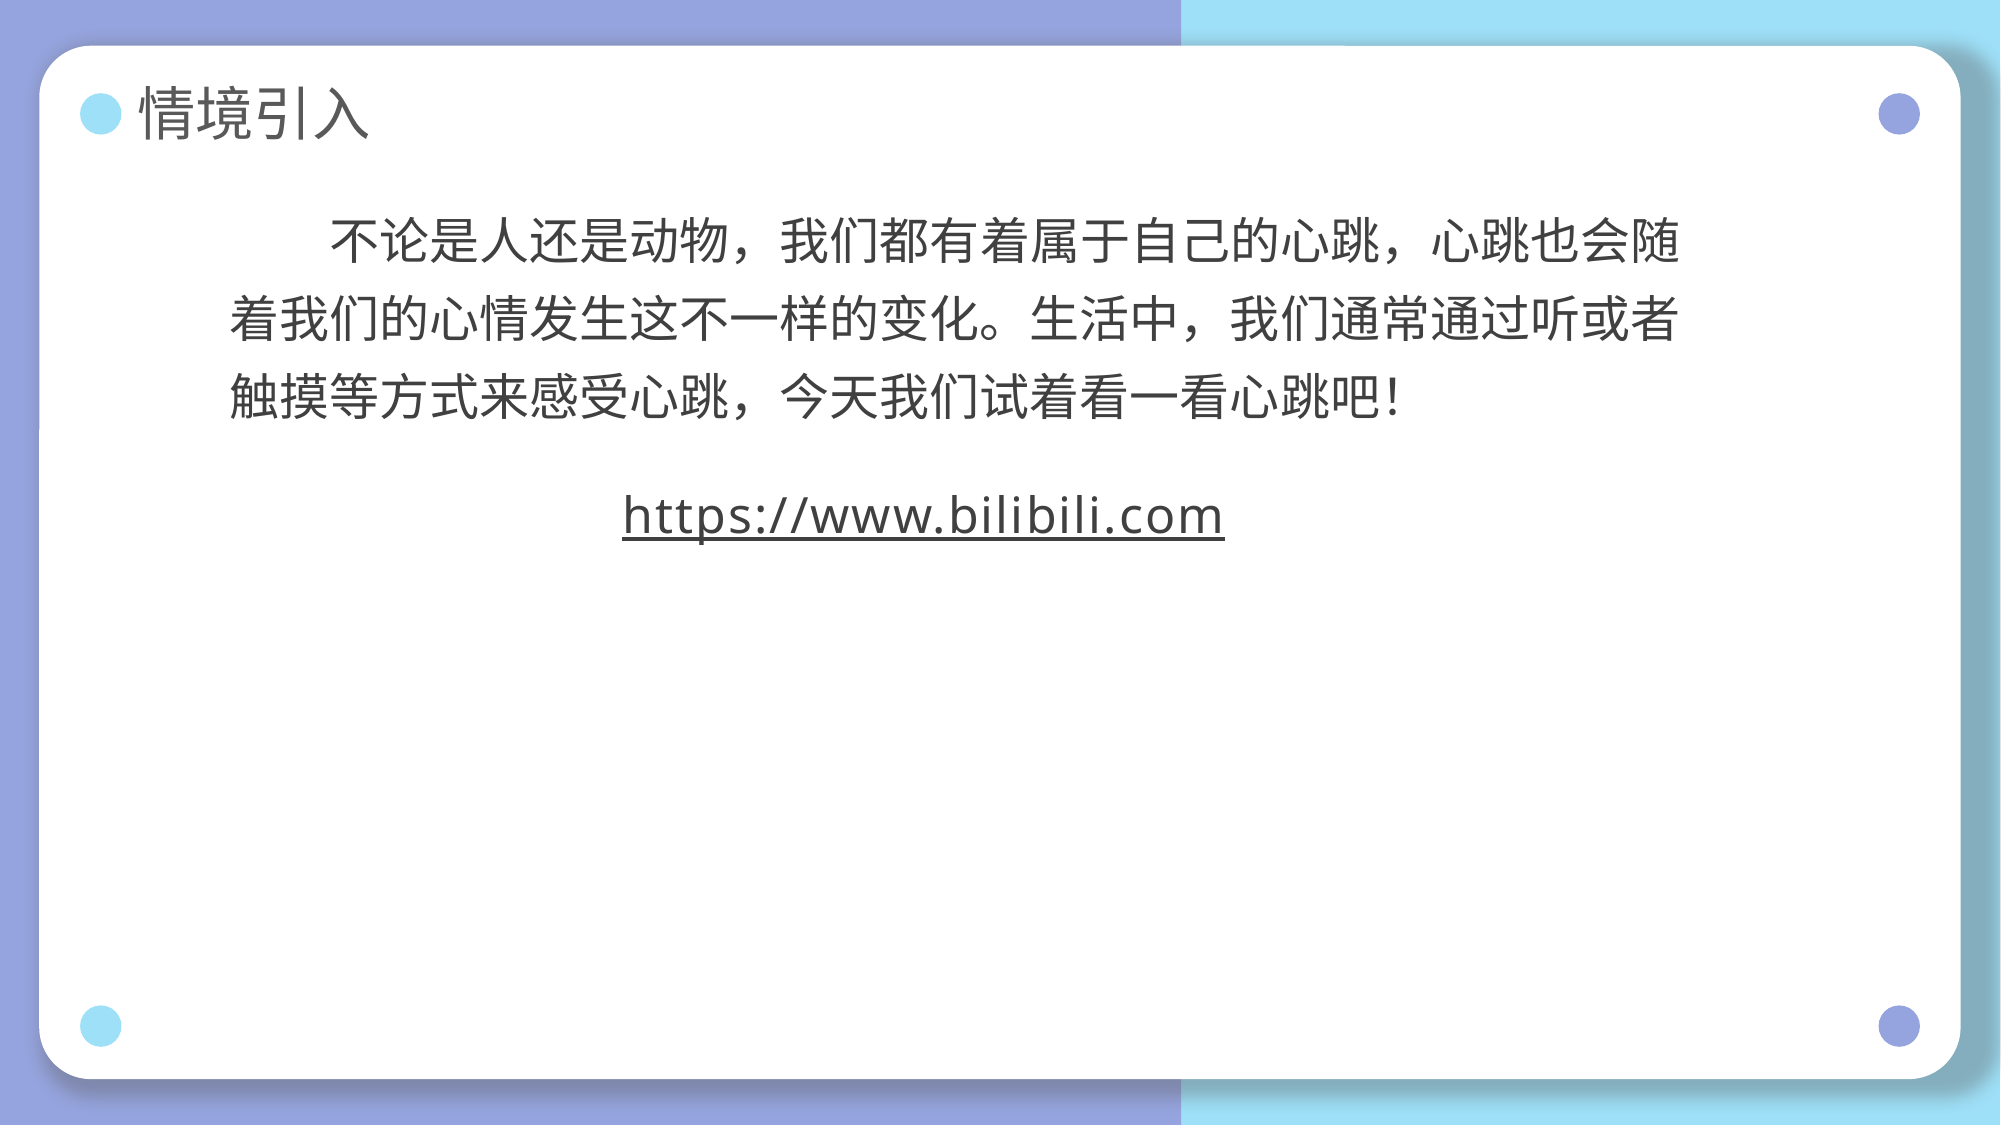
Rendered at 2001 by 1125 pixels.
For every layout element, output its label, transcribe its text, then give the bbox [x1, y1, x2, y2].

text_box https://www.bilibili.com [622, 462, 1314, 552]
text_box 不论是人还是动物，我们都有着属于自己的心跳，心跳也会随着我们的心情发生这不一样的变化。生活中，我们通常通过听或者触摸等方式来感受心跳，今天我们试着看一看心跳吧！ [214, 184, 1696, 433]
title 情境引入 [137, 77, 976, 157]
